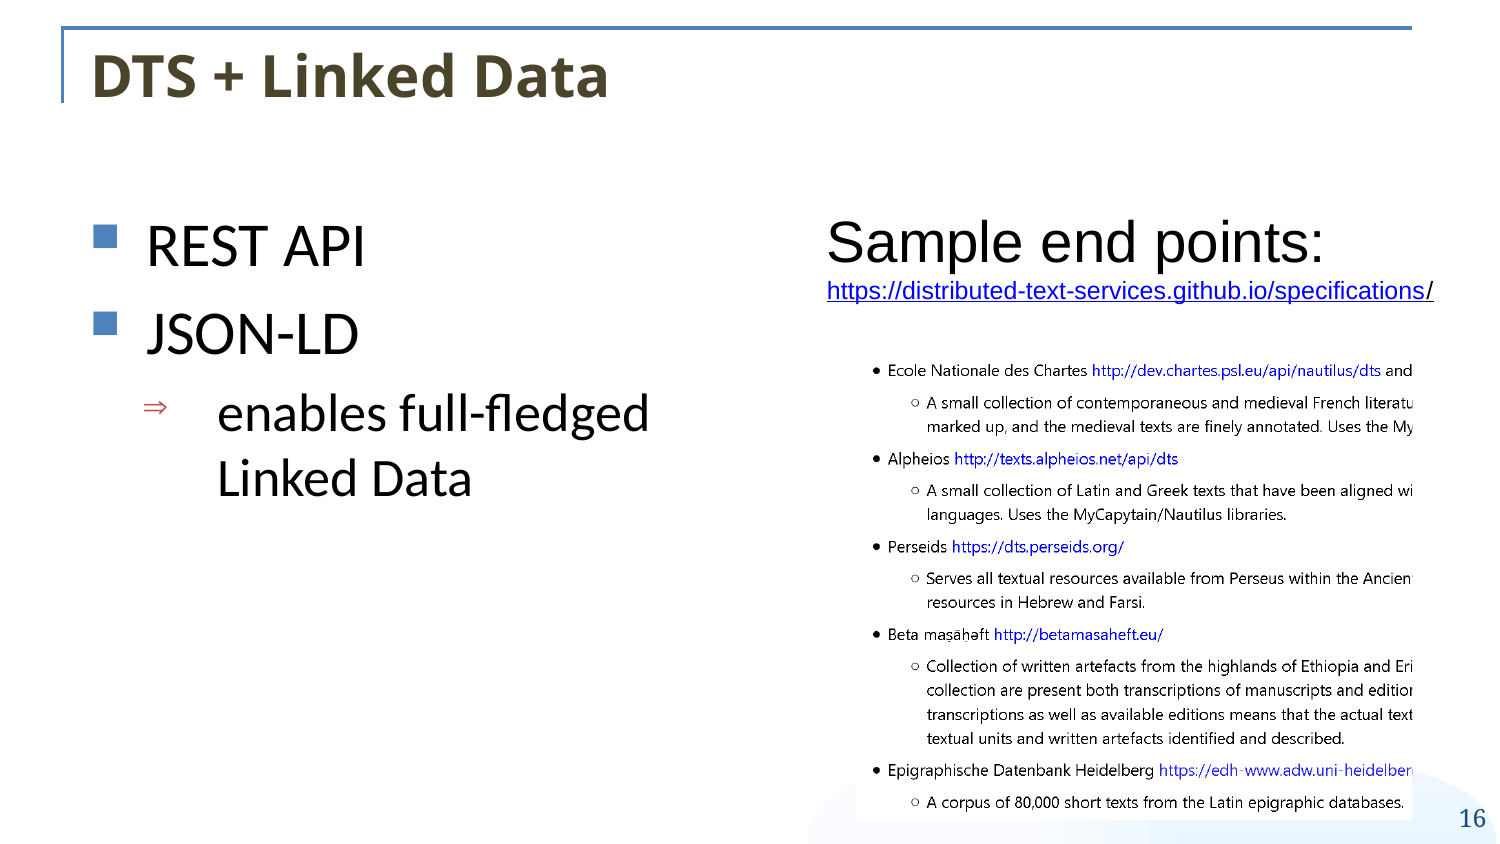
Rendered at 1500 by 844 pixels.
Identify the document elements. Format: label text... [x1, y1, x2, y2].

title DTS + Linked Data [75, 32, 1425, 173]
list REST API JSON-LD enables full-fledged Linked Data [75, 196, 750, 755]
text_box Sample end points: https://distributed-text-services.github.io/specifications/ [812, 196, 1456, 312]
slide_number 16 [1151, 787, 1500, 844]
picture [854, 346, 1413, 820]
